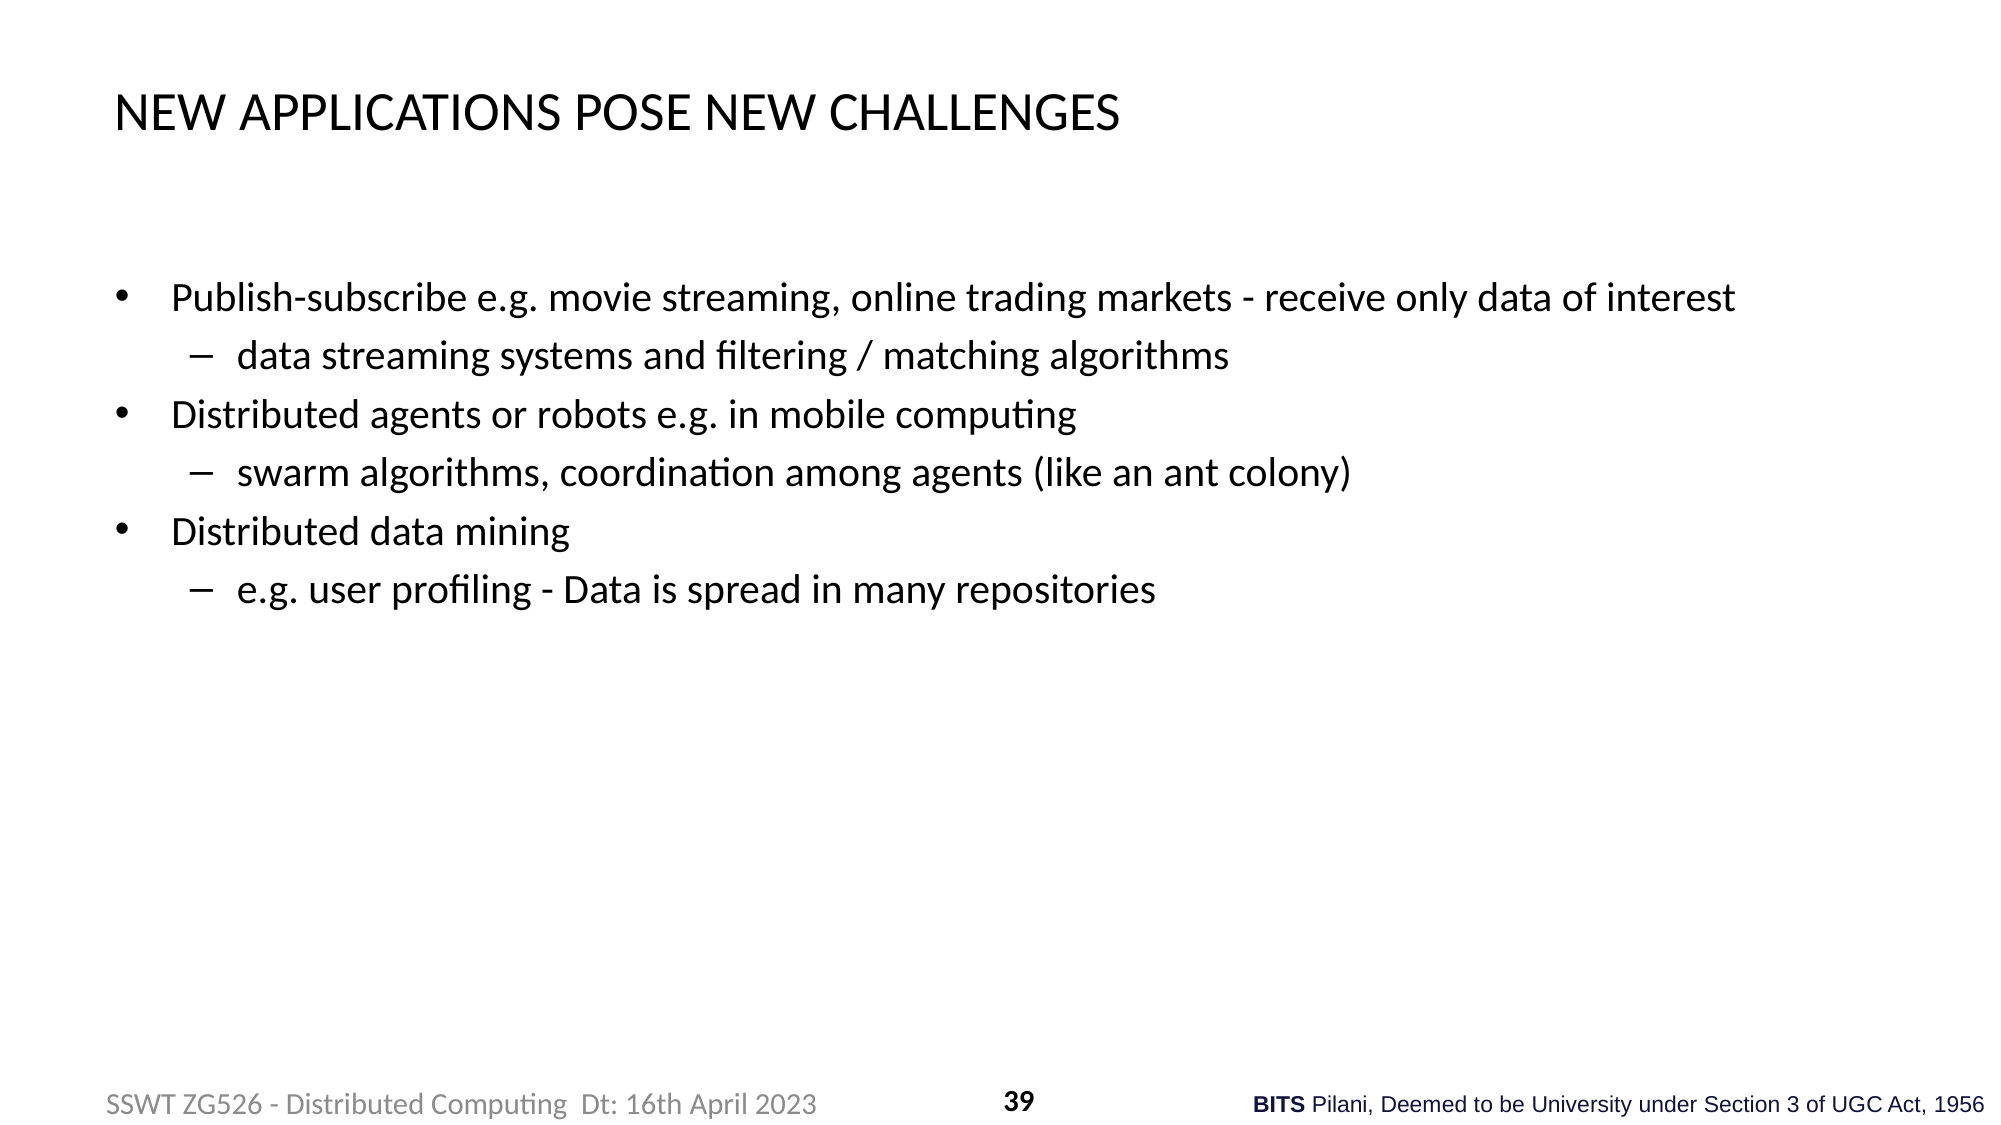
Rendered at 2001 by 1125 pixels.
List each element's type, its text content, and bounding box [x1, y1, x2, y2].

footer SSWT ZG526 - Distributed Computing Dt: 16th April 2023 [1050, 1072, 1393, 1125]
footer SSWT ZG526 - Distributed Computing Dt: 16th April 2023 [91, 1072, 931, 1125]
title NEW APPLICATIONS POSE NEW CHALLENGES [99, 14, 1893, 203]
slide_number 39 [931, 1069, 1050, 1125]
list Publish-subscribe e.g. movie streaming, online trading markets - receive only data of interest data streaming systems and filtering / matching algorithms Distributed agents or robots e.g. in mobile computing swarm algorithms, coordination among agents (like an ant colony) Distributed data mining e.g. user profiling - Data is spread in many repositories [99, 262, 1900, 1005]
